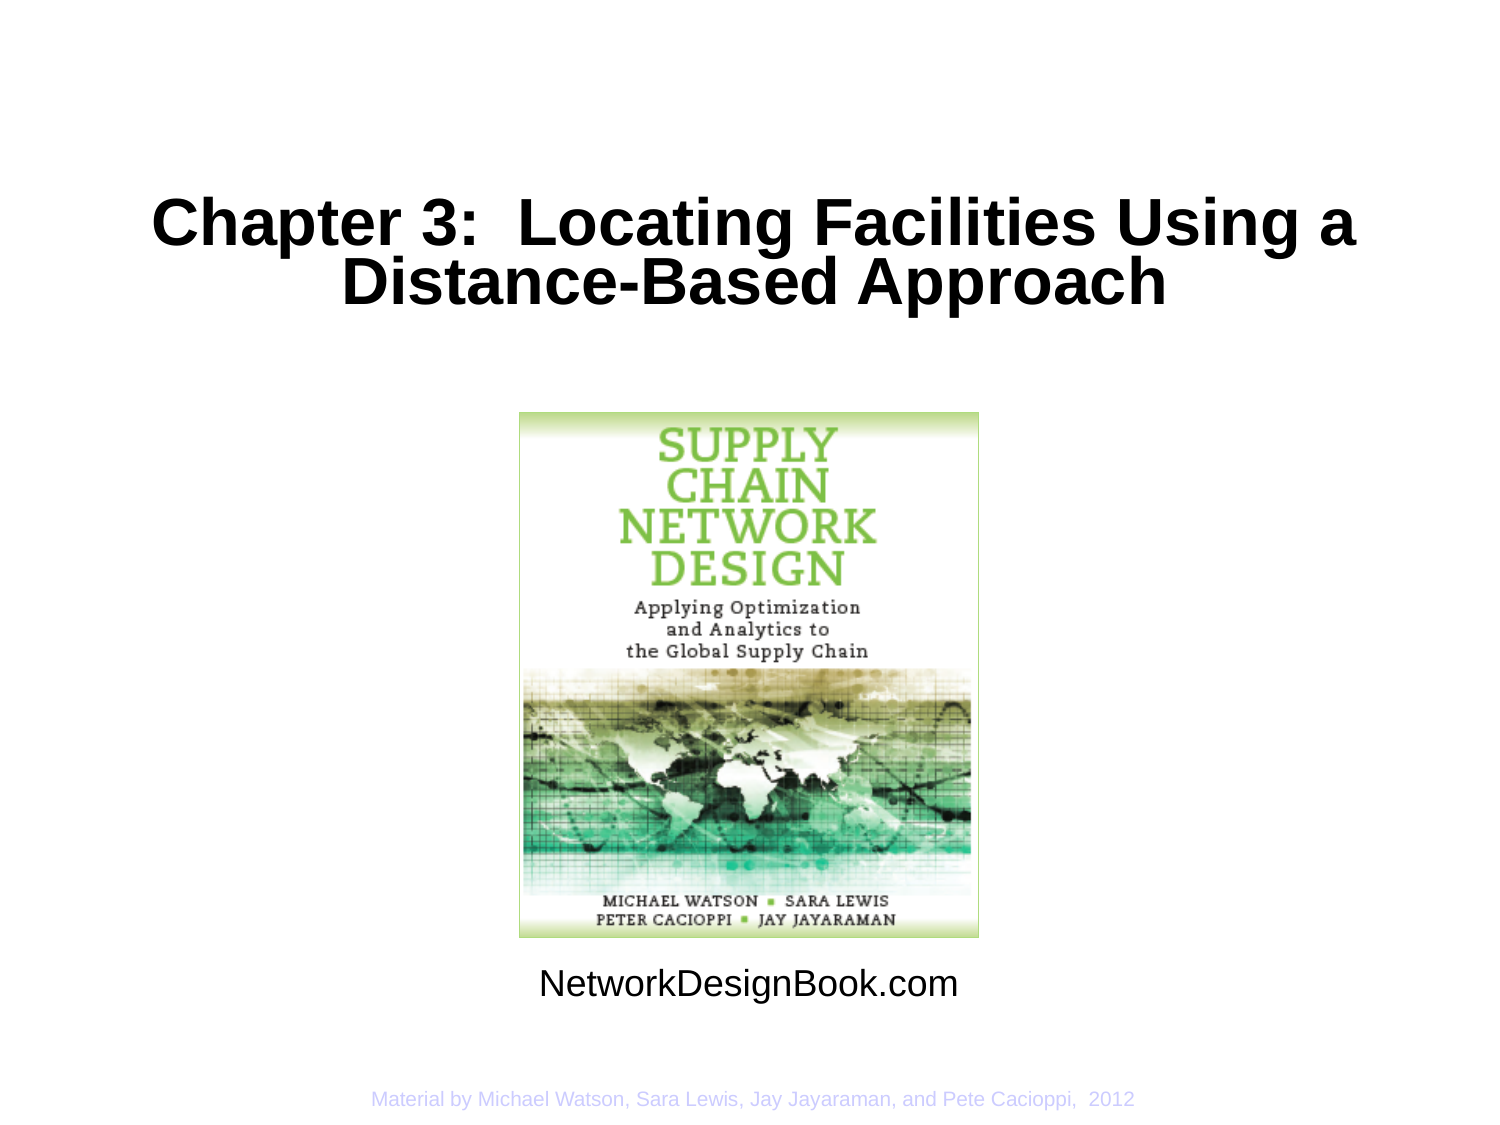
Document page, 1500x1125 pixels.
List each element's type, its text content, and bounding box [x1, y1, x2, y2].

picture [520, 413, 978, 937]
title Chapter 3: Locating Facilities Using a Distance-Based Approach [109, 220, 1400, 325]
